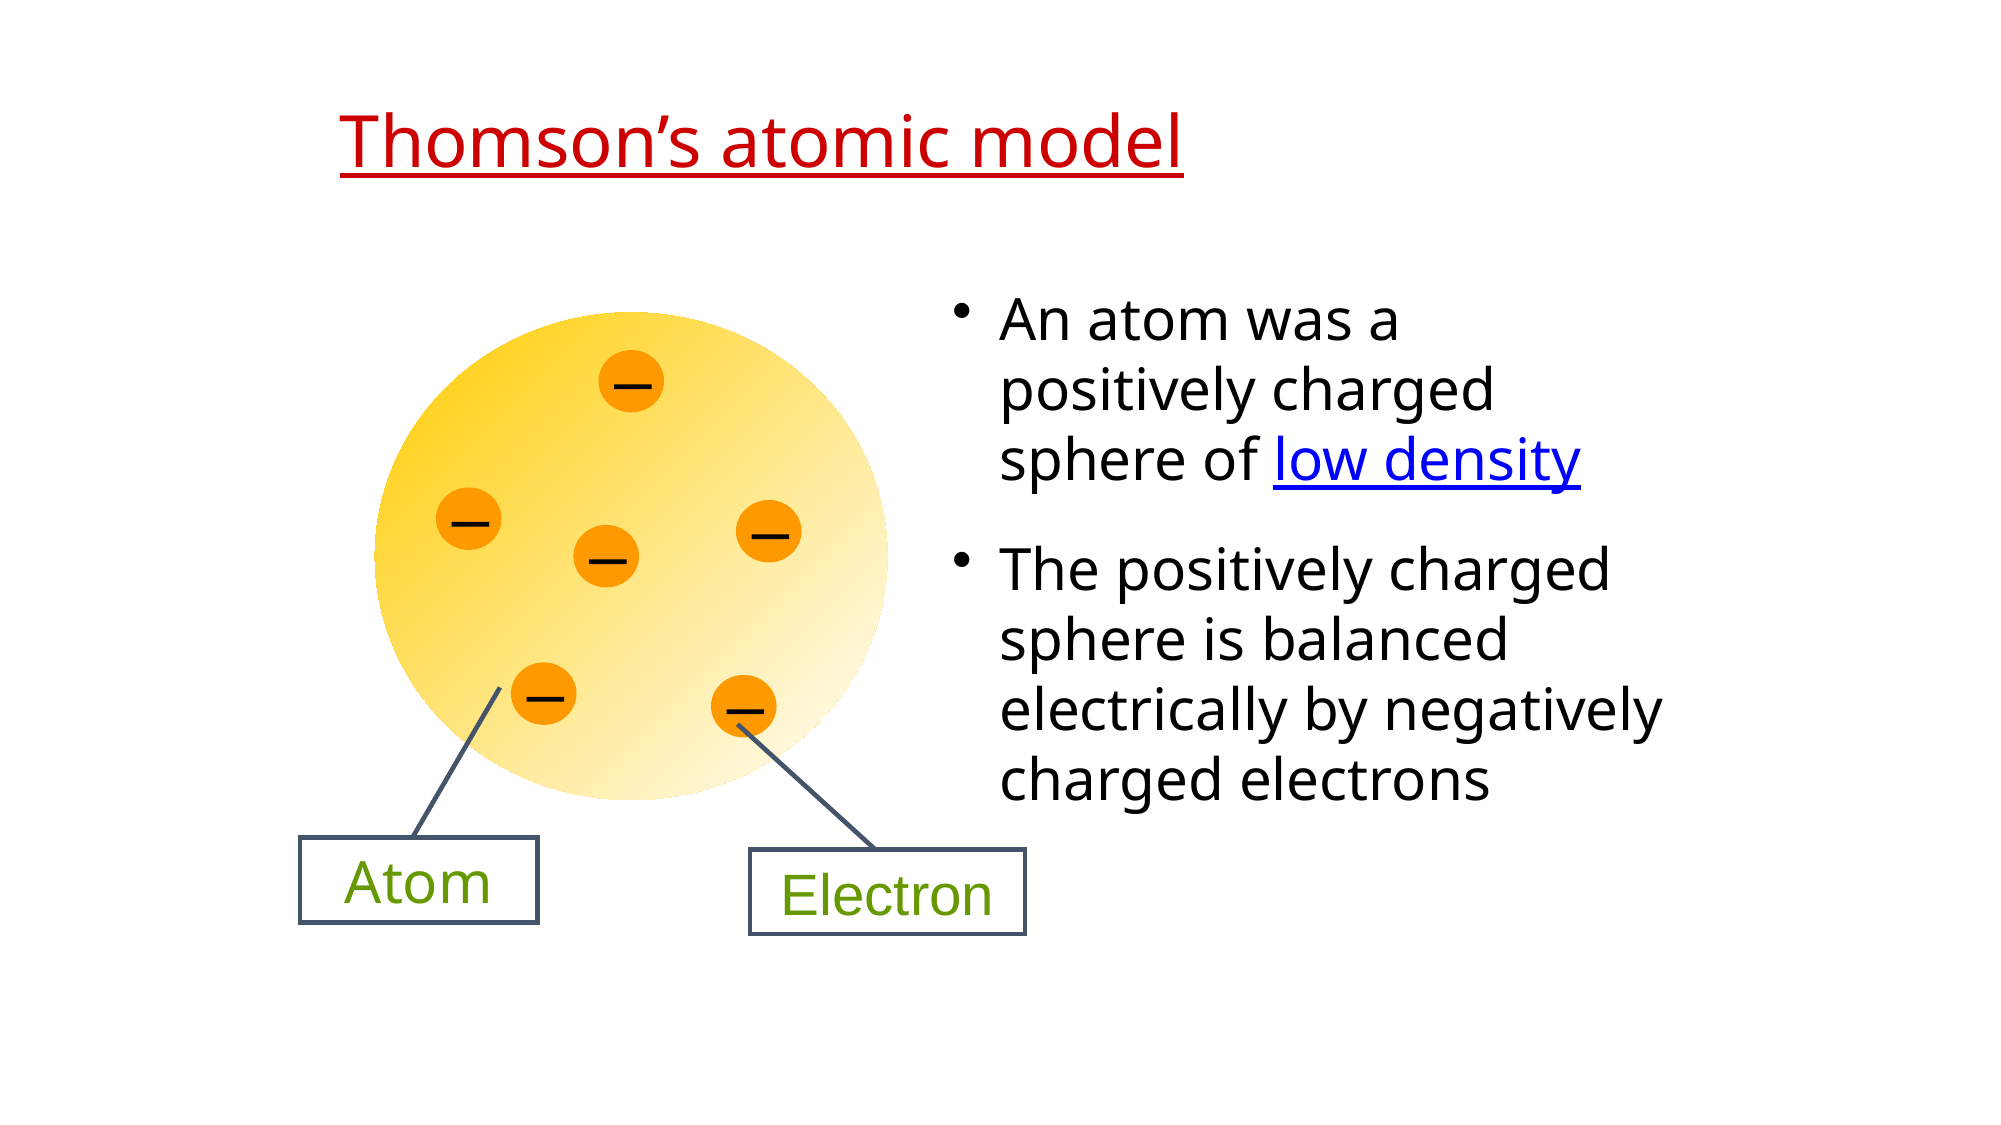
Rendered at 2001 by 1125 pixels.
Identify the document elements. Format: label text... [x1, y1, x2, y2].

title Thomson’s atomic model [324, 87, 1213, 200]
text_box An atom was a positively charged sphere of low density [937, 275, 1688, 500]
text_box [374, 399, 435, 687]
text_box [299, 687, 435, 924]
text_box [435, 349, 1025, 936]
text_box The positively charged sphere is balanced electrically by negatively charged electrons [1025, 524, 1713, 820]
text_box [496, 312, 767, 349]
